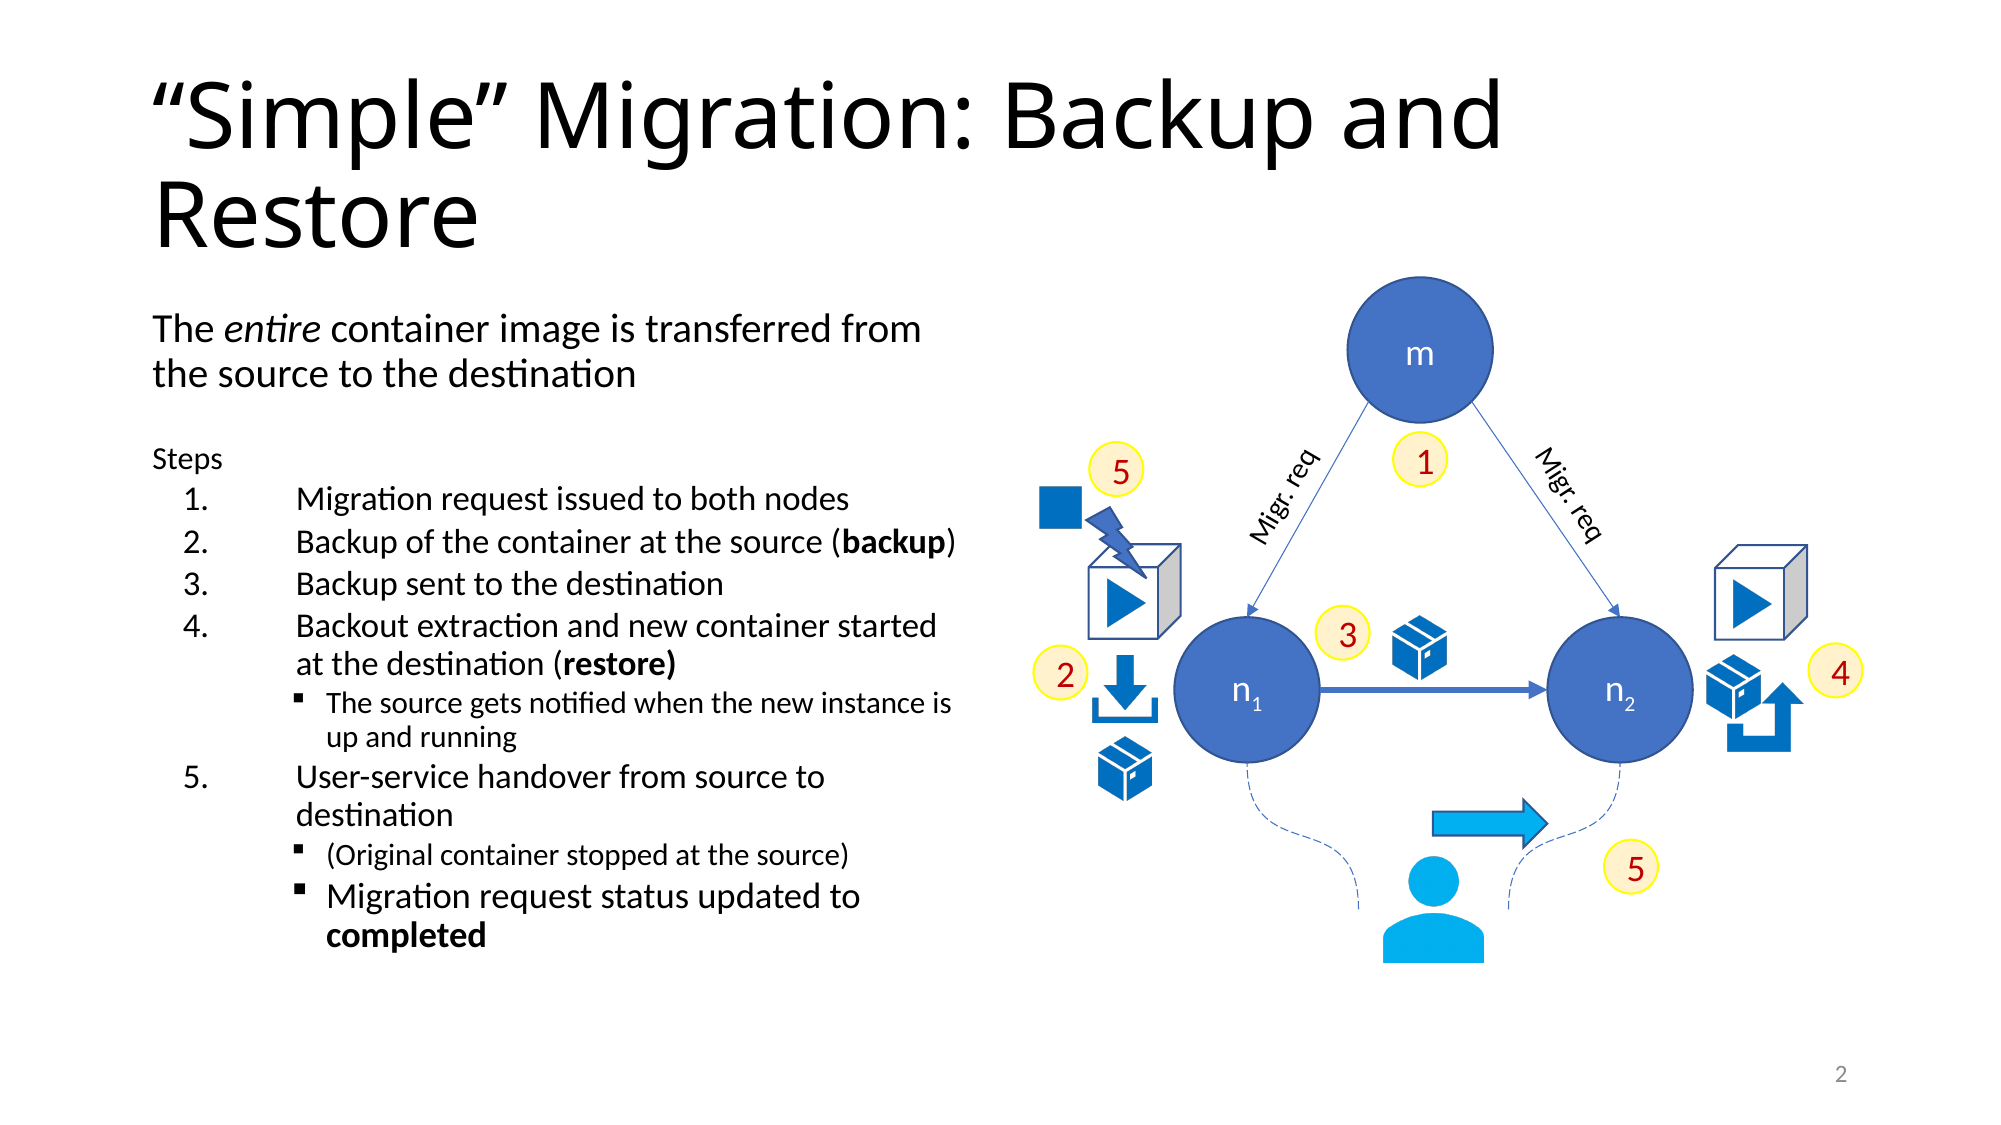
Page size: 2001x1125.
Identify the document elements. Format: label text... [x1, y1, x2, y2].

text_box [1033, 277, 1863, 985]
list The entire container image is transferred from the source to the destination Steps Migration request issued to both nodes Backup of the container at the source (backup) Backup sent to the destination Backout extraction and new container started at the destination (restore) The source gets notified when the new instance is up and running User-service handover from source to destination (Original container stopped at the source) Migration request status updated to completed [137, 299, 983, 1014]
title “Simple” Migration: Backup and Restore [137, 59, 1863, 278]
slide_number 2 [1412, 1042, 1863, 1103]
